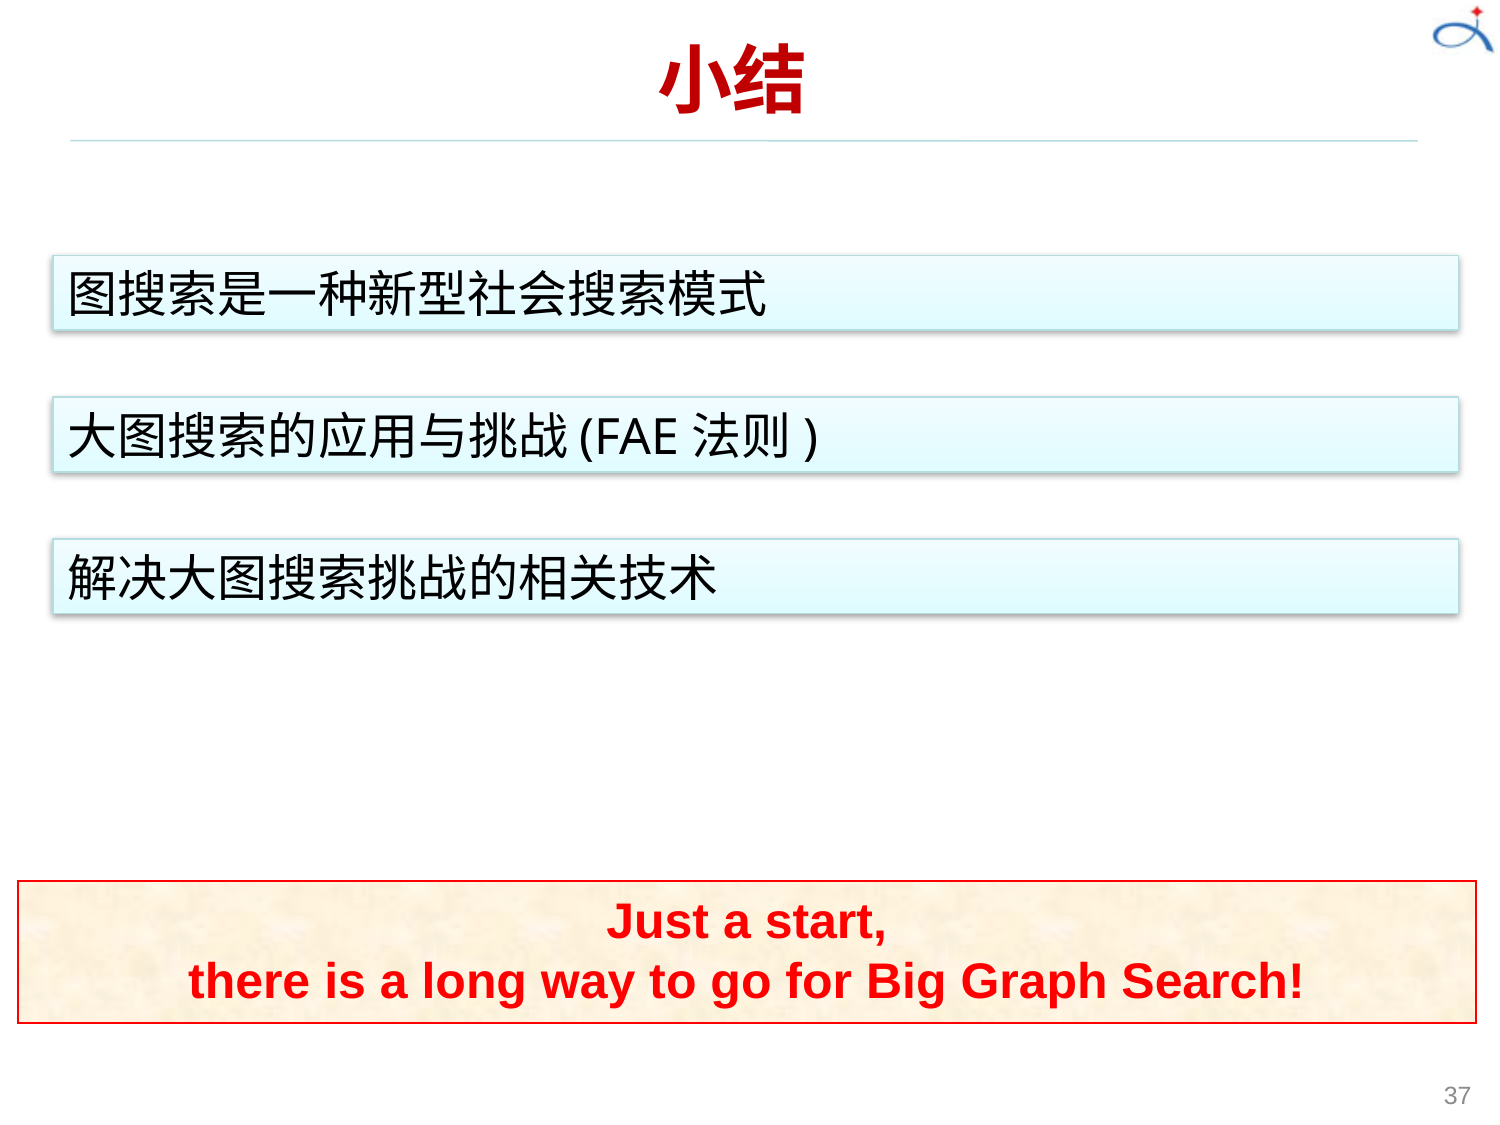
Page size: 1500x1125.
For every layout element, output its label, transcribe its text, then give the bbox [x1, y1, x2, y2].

text_box 图搜索是一种新型社会搜索模式 [52, 255, 1459, 331]
title 小结 [46, 11, 1419, 143]
text_box 大图搜索的应用与挑战(FAE法则) [52, 396, 1459, 473]
picture [1432, 5, 1495, 55]
slide_number 37 [1136, 1065, 1487, 1125]
text_box 解决大图搜索挑战的相关技术 [52, 538, 1459, 614]
text_box Just a start, there is a long way to go for Big Graph Search! [17, 881, 1477, 1024]
